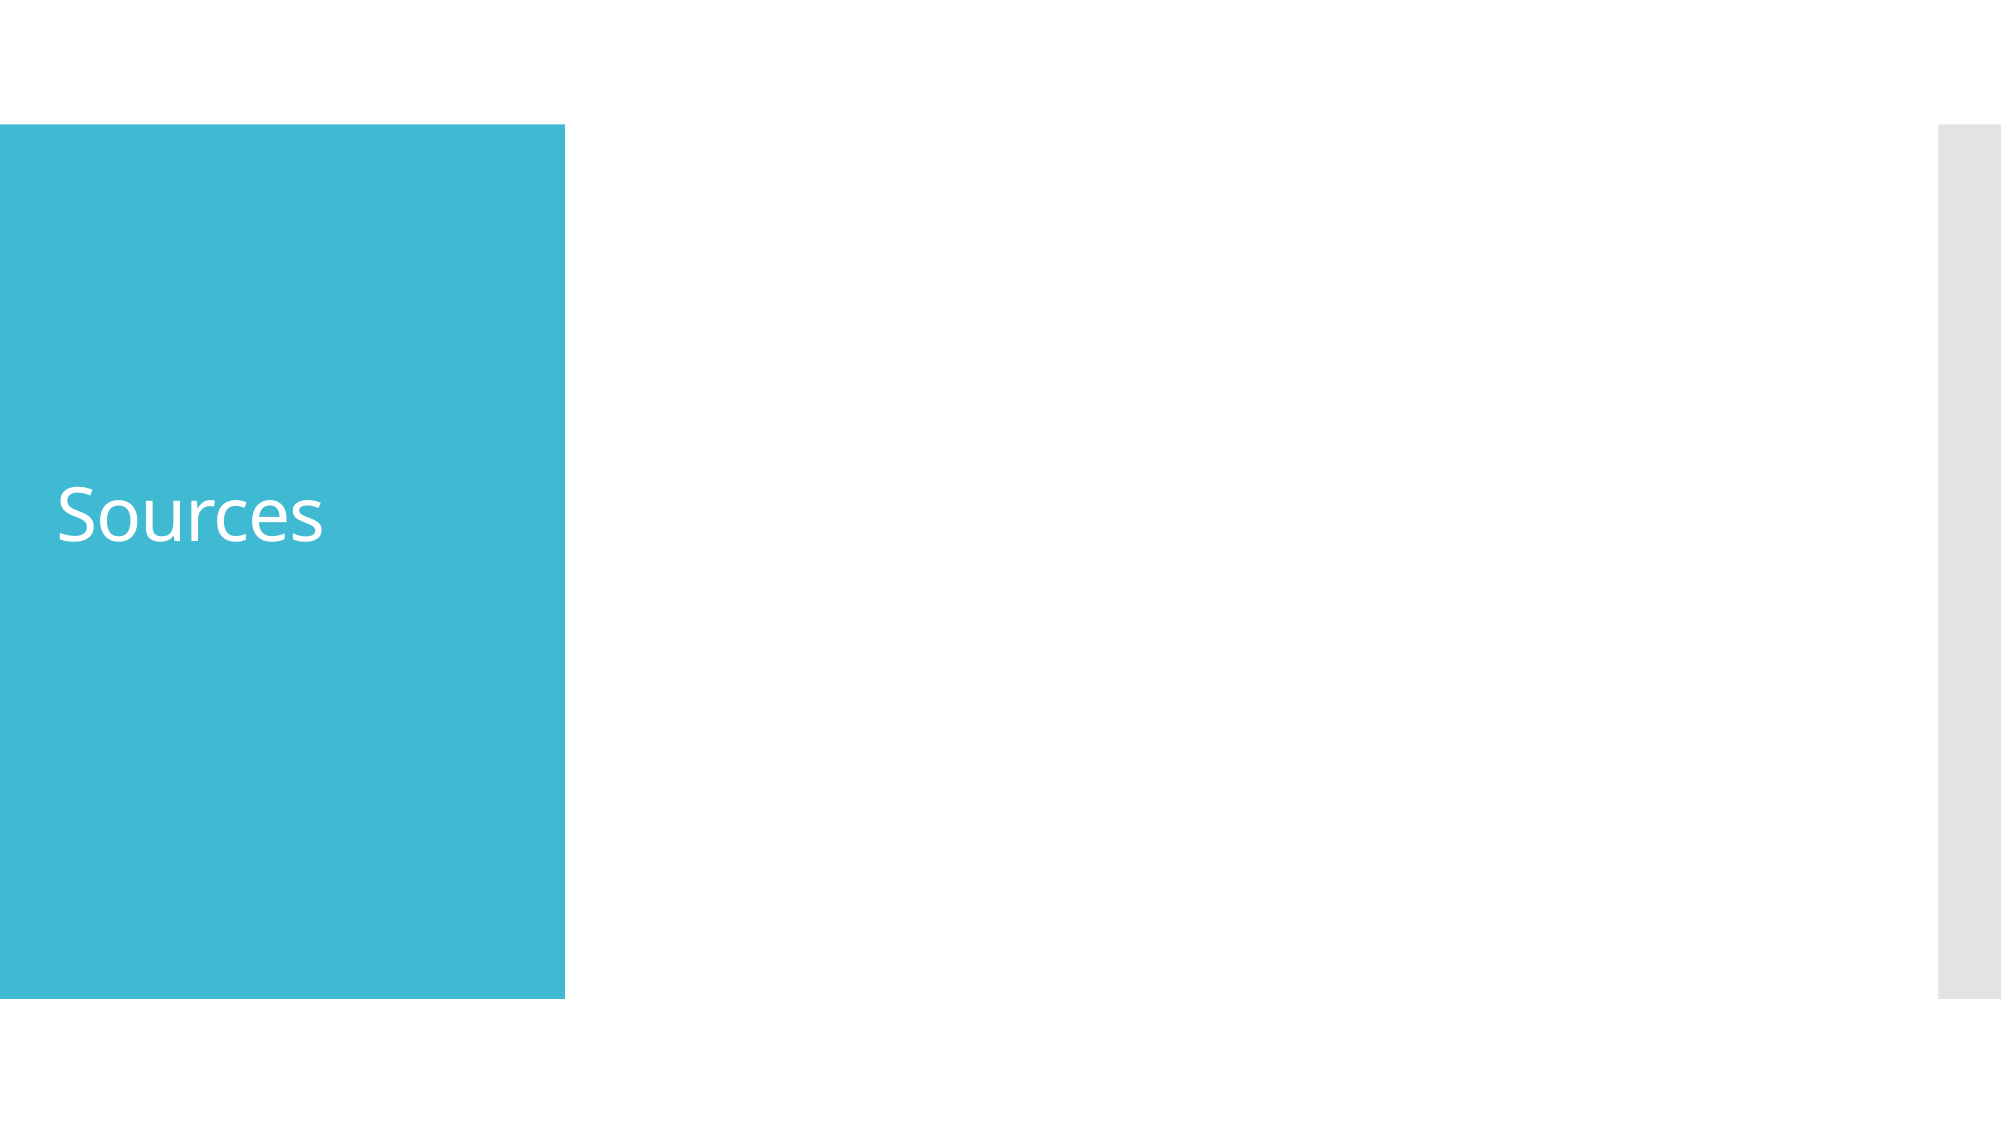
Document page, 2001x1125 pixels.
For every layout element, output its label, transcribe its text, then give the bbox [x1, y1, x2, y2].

title Sources [41, 184, 525, 940]
